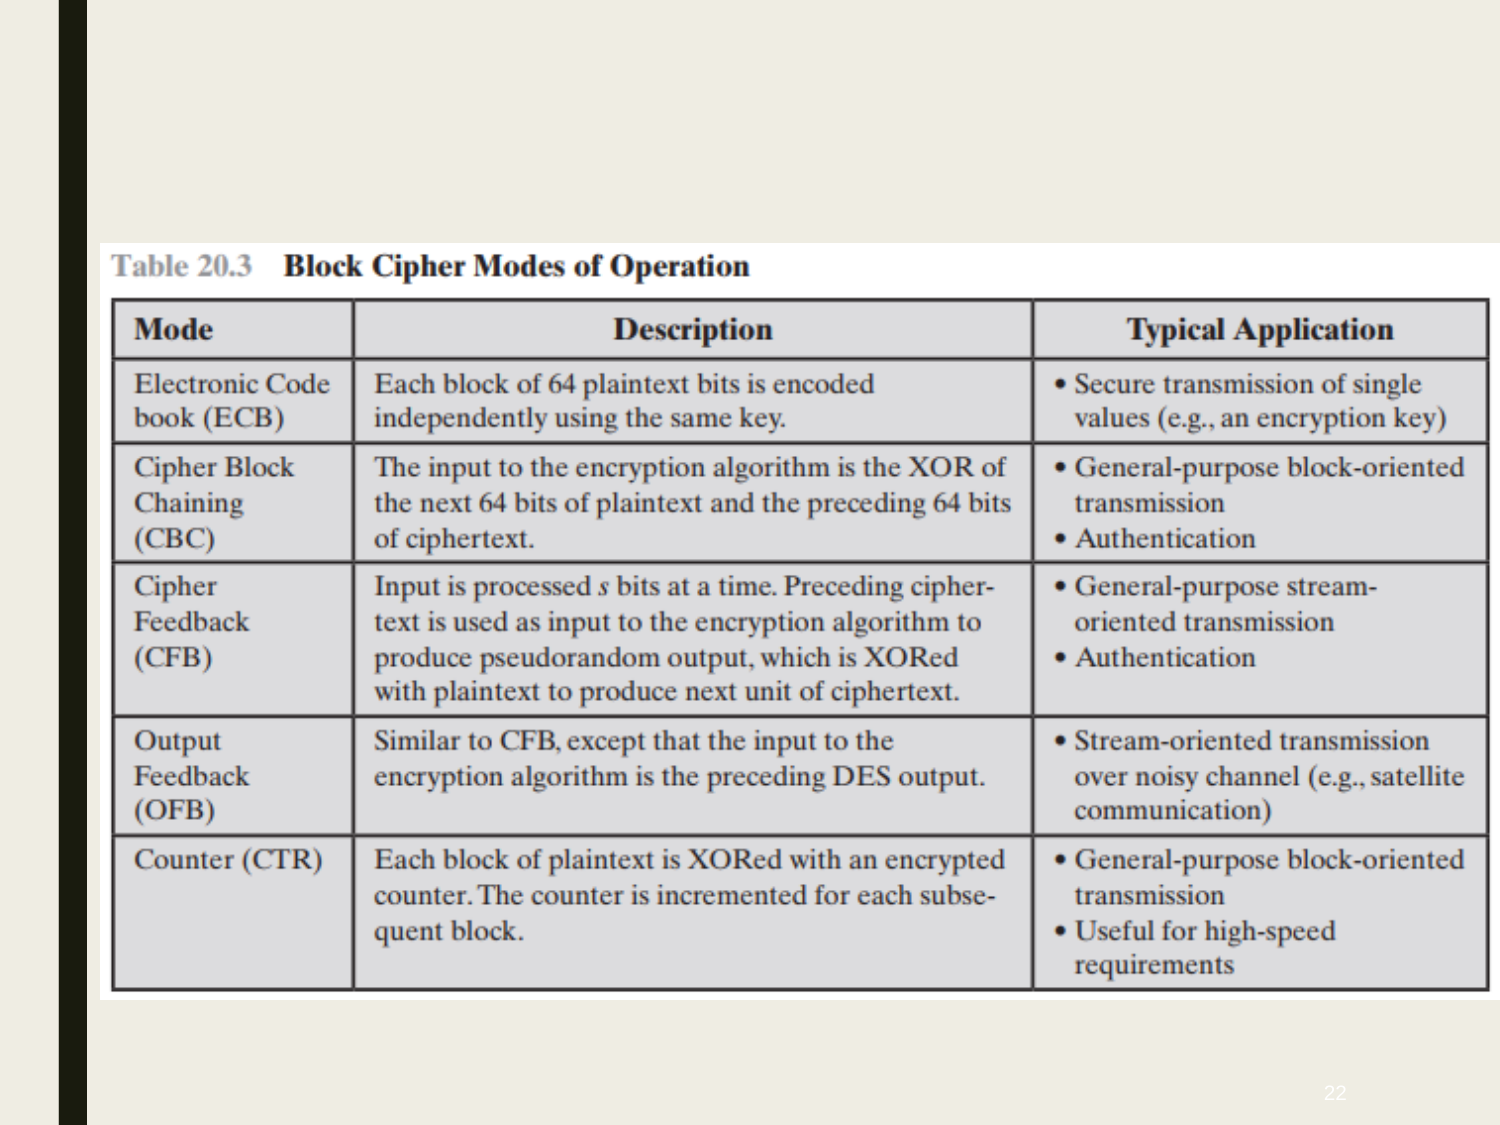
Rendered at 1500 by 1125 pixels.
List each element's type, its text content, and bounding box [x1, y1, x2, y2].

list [100, 243, 1500, 1000]
slide_number 22 [1165, 1058, 1362, 1125]
